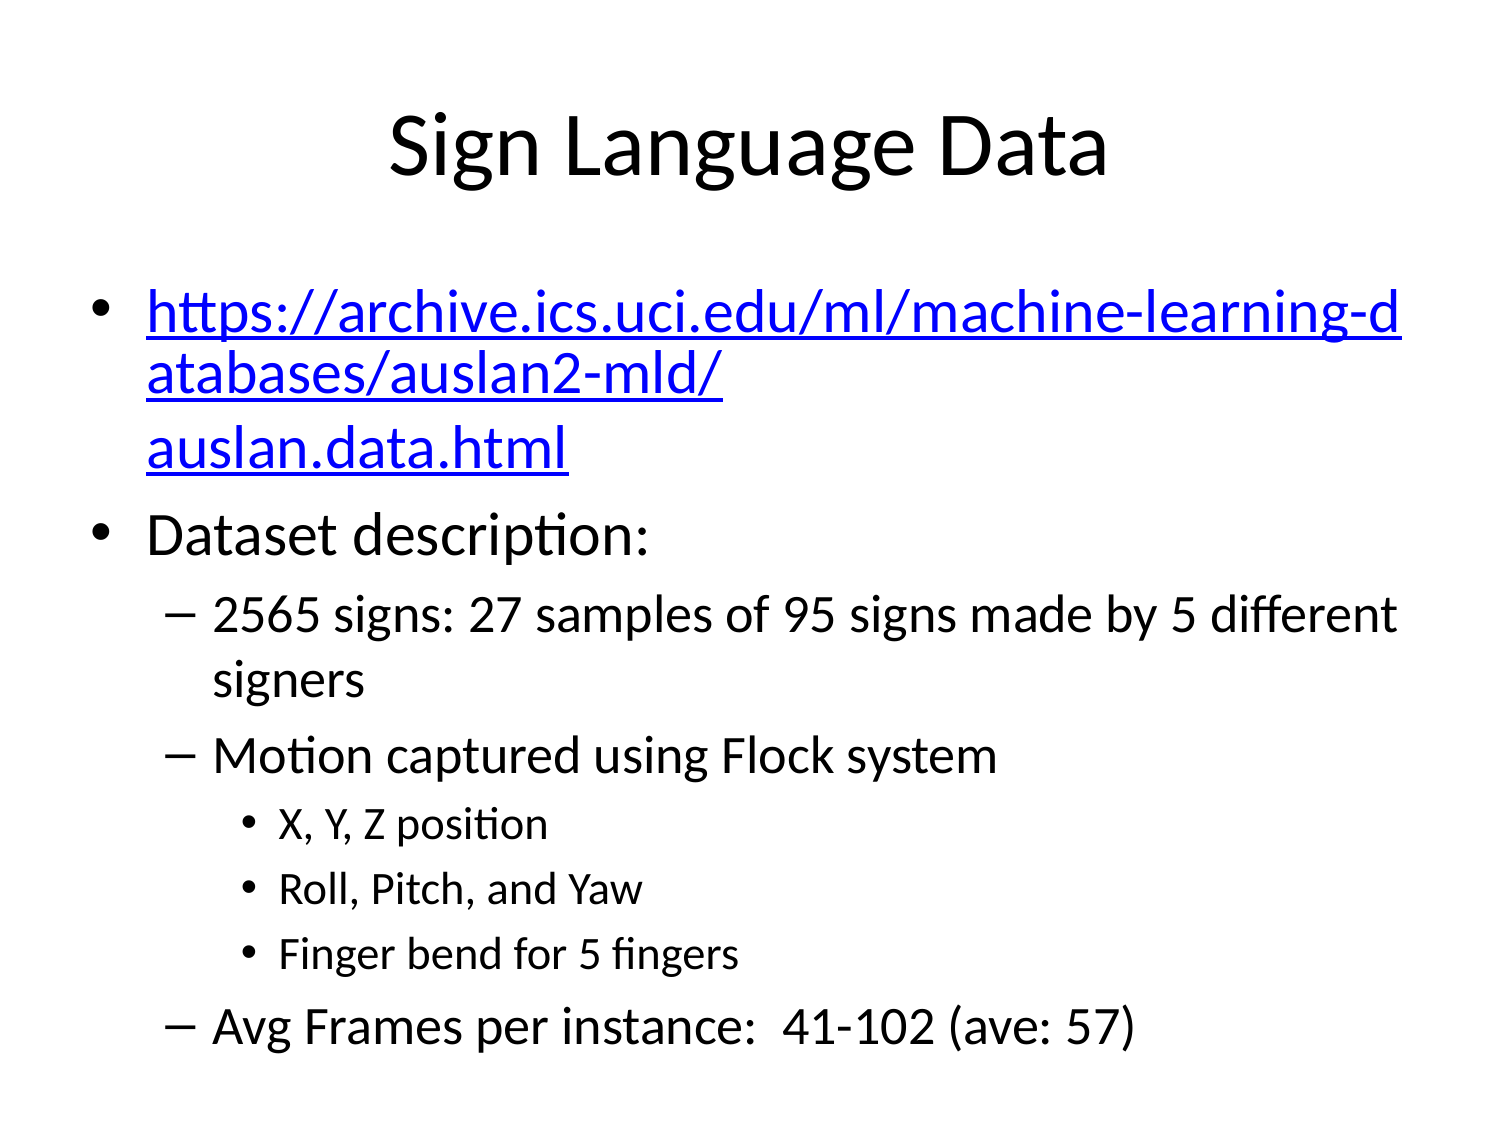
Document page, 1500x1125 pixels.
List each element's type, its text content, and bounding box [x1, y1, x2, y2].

title Sign Language Data [75, 45, 1425, 233]
list https://archive.ics.uci.edu/ml/machine-learning-databases/auslan2-mld/auslan.data.html Dataset description: 2565 signs: 27 samples of 95 signs made by 5 different signers Motion captured using Flock system X, Y, Z position Roll, Pitch, and Yaw Finger bend for 5 fingers Avg Frames per instance: 41-102 (ave: 57) [75, 262, 1425, 1005]
